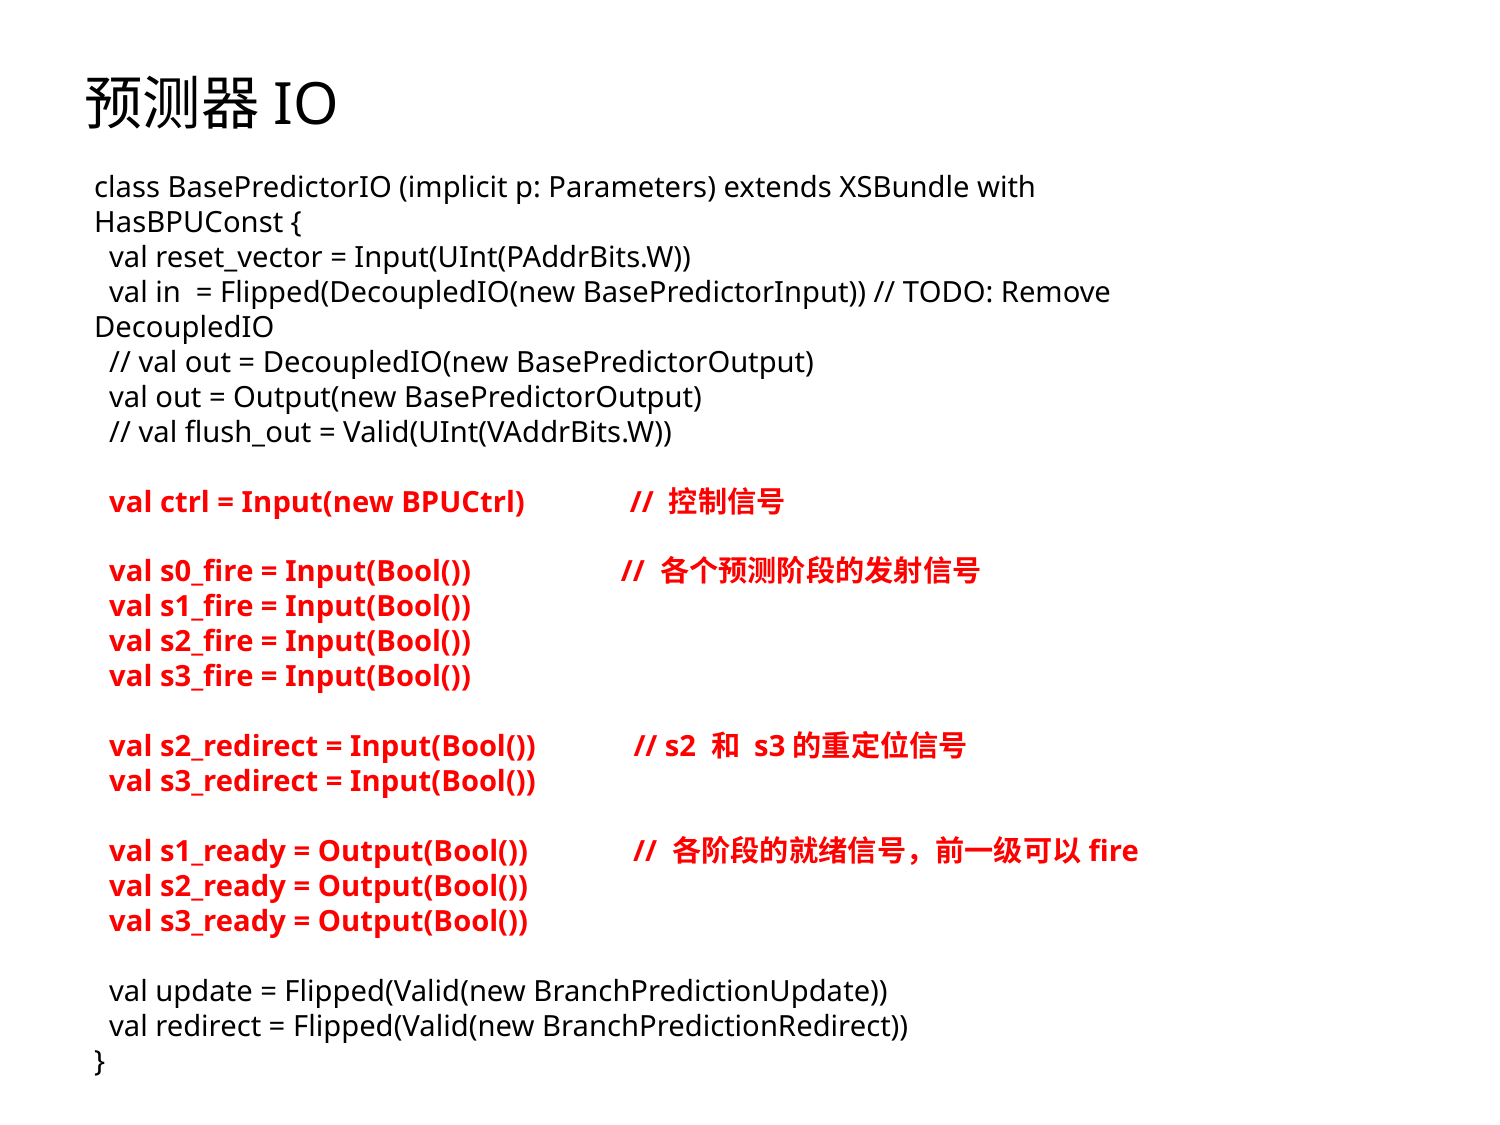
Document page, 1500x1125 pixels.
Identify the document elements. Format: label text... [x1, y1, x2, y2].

text_box 预测器IO [70, 58, 354, 144]
text_box class BasePredictorIO (implicit p: Parameters) extends XSBundle with HasBPUConst { val reset_vector = Input(UInt(PAddrBits.W)) val in = Flipped(DecoupledIO(new BasePredictorInput)) // TODO: Remove DecoupledIO // val out = DecoupledIO(new BasePredictorOutput) val out = Output(new BasePredictorOutput) // val flush_out = Valid(UInt(VAddrBits.W)) val ctrl = Input(new BPUCtrl) // 控制信号 val s0_fire = Input(Bool()) // 各个预测阶段的发射信号 val s1_fire = Input(Bool()) val s2_fire = Input(Bool()) val s3_fire = Input(Bool()) val s2_redirect = Input(Bool()) // s2 和 s3的重定位信号 val s3_redirect = Input(Bool()) val s1_ready = Output(Bool()) // 各阶段的就绪信号，前一级可以fire val s2_ready = Output(Bool()) val s3_ready = Output(Bool()) val update = Flipped(Valid(new BranchPredictionUpdate)) val redirect = Flipped(Valid(new BranchPredictionRedirect)) } [79, 160, 1205, 1085]
